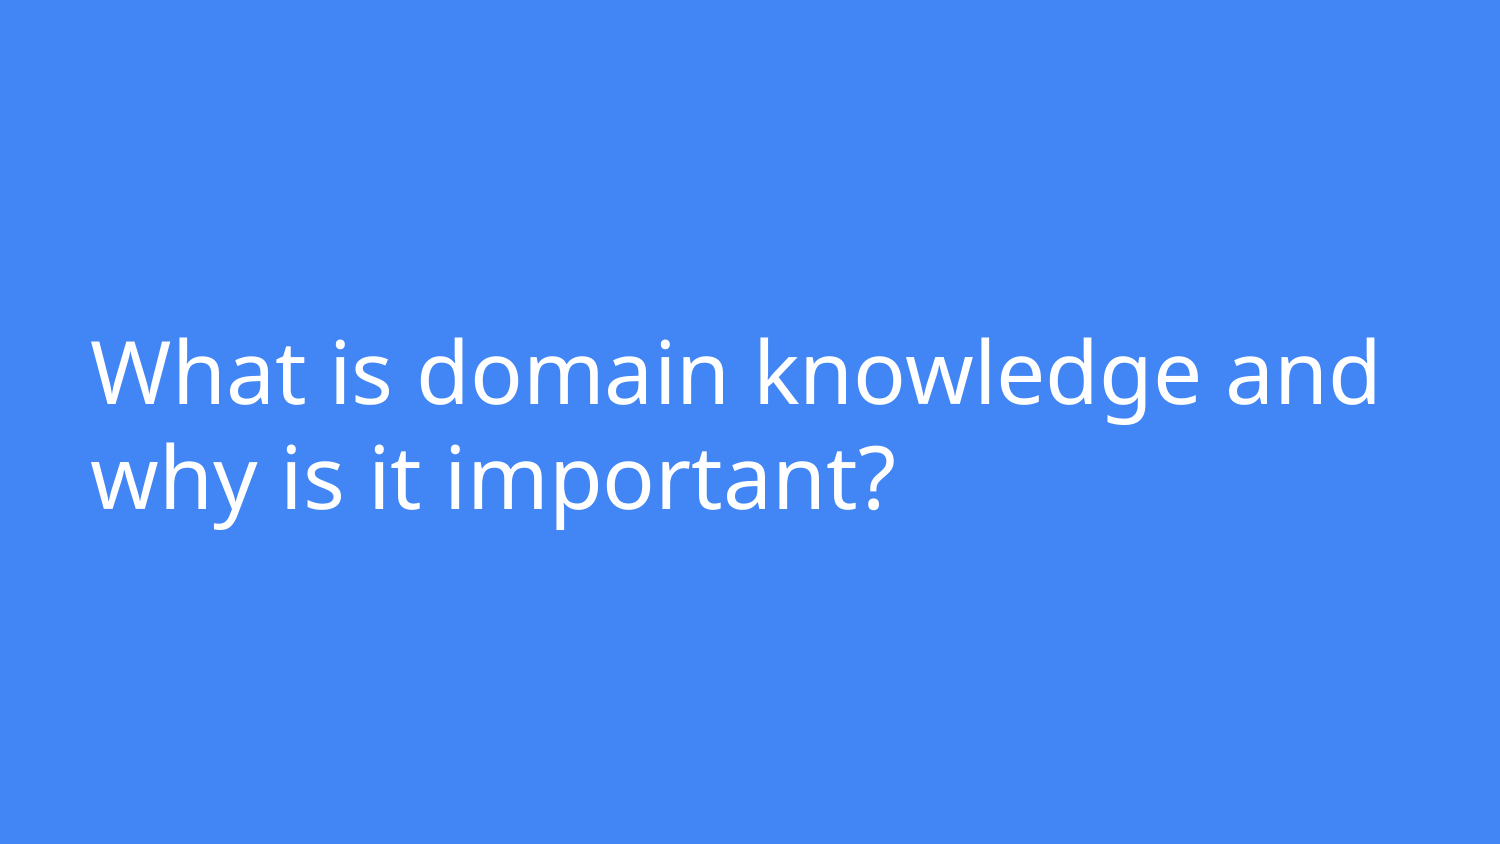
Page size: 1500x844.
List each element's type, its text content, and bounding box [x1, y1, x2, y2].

title What is domain knowledge and why is it important? [75, 338, 1425, 505]
